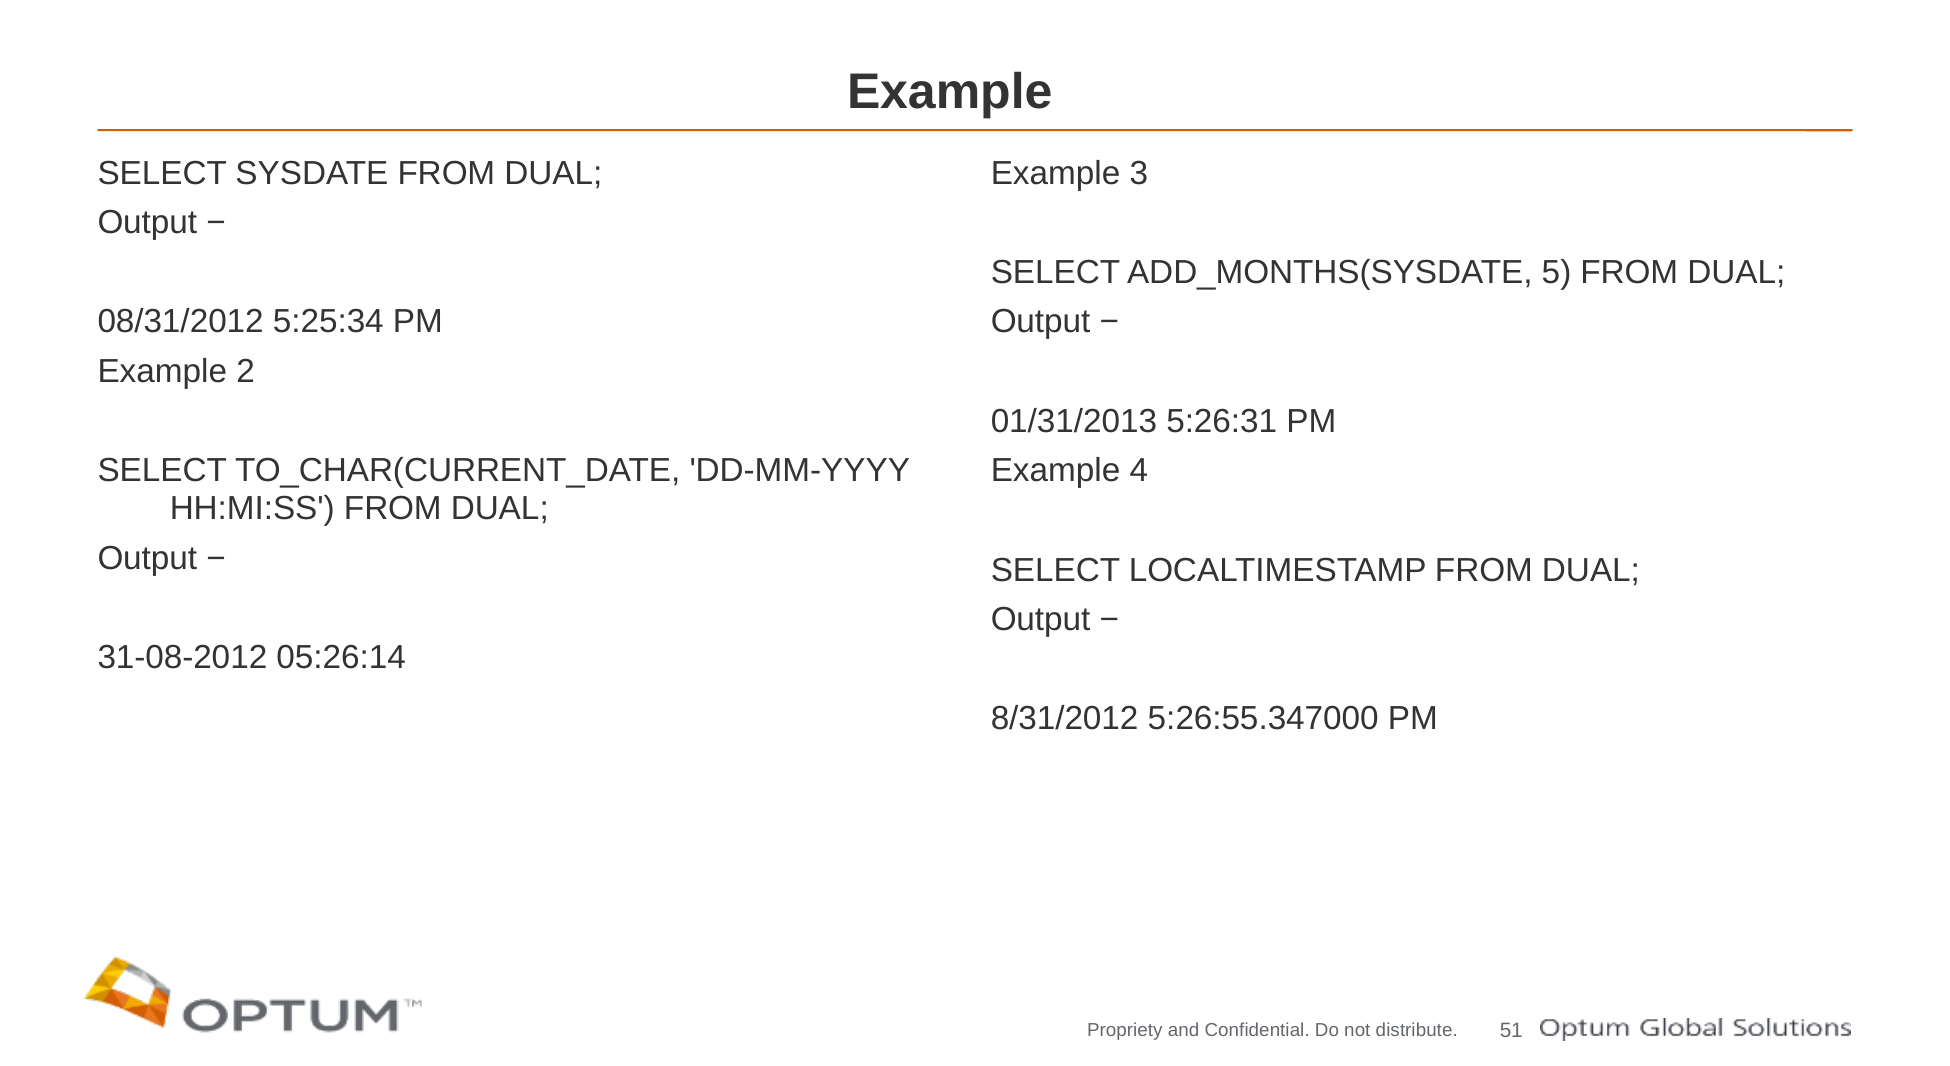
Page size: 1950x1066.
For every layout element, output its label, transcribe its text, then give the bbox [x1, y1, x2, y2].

picture [81, 955, 425, 1034]
picture [1540, 1018, 1851, 1041]
list Example 3 SELECT ADD_MONTHS(SYSDATE, 5) FROM DUAL; Output − 01/31/2013 5:26:31 PM Example 4 SELECT LOCALTIMESTAMP FROM DUAL; Output − 8/31/2012 5:26:55.347000 PM [990, 153, 1853, 938]
list SELECT SYSDATE FROM DUAL; Output − 08/31/2012 5:25:34 PM Example 2 SELECT TO_CHAR(CURRENT_DATE, 'DD-MM-YYYY HH:MI:SS') FROM DUAL; Output − 31-08-2012 05:26:14 [97, 153, 959, 938]
title Example [97, 23, 1852, 119]
slide_number 51 [1457, 1016, 1524, 1041]
